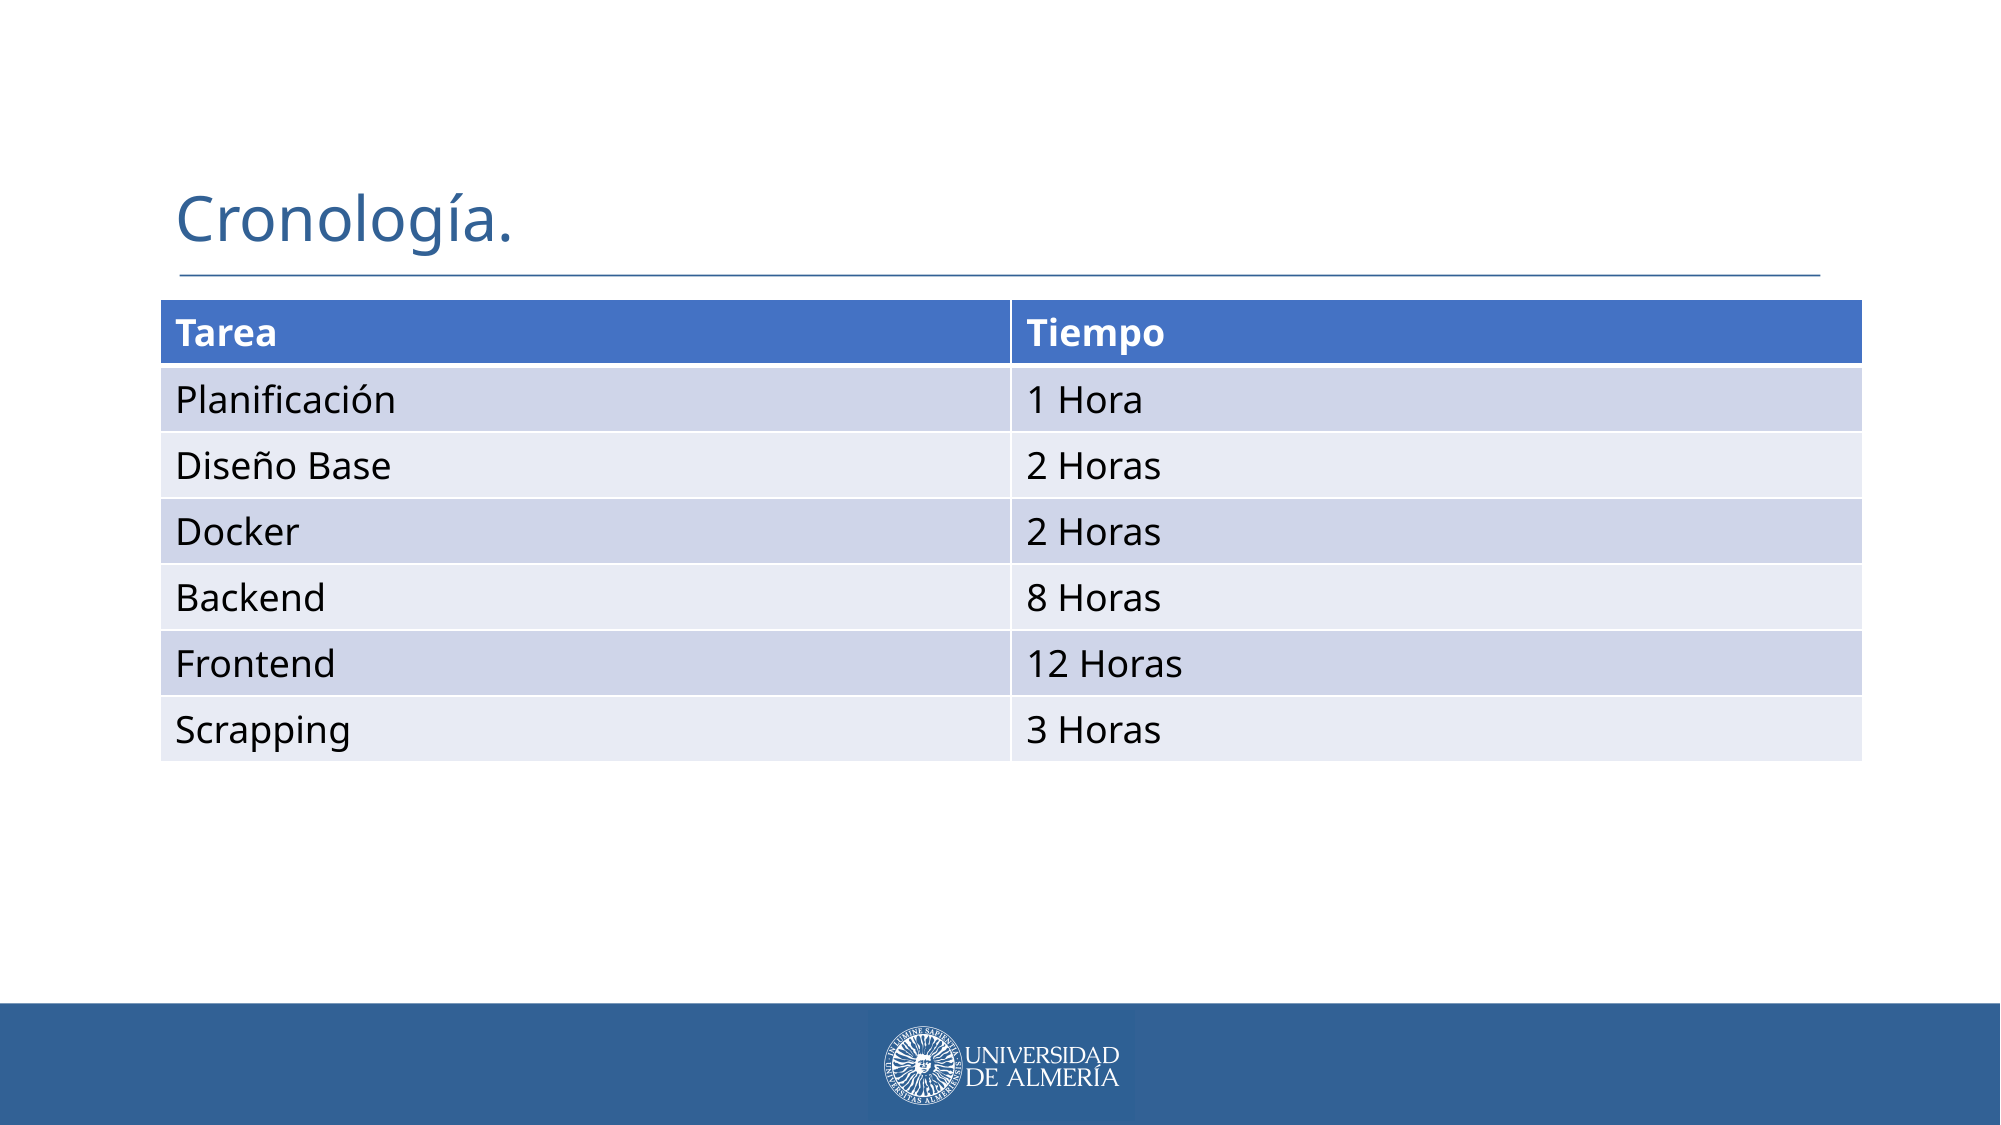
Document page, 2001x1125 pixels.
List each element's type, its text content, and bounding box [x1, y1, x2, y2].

table_cell Frontend [161, 631, 1010, 695]
table_cell Backend [161, 565, 1010, 629]
table_cell Docker [161, 499, 1010, 563]
table_cell Planificación [161, 368, 1010, 431]
table_cell 3 Horas [1012, 697, 1862, 761]
table_cell Scrapping [161, 697, 1010, 761]
table_cell 12 Horas [1012, 631, 1862, 695]
table_cell 1 Hora [1012, 368, 1862, 431]
table_cell Diseño Base [161, 433, 1010, 497]
table_cell 8 Horas [1012, 565, 1862, 629]
table_header Tiempo [1012, 300, 1862, 363]
table_cell 2 Horas [1012, 499, 1862, 563]
picture [868, 1010, 1135, 1121]
table_cell 2 Horas [1012, 433, 1862, 497]
table_header Tarea [161, 300, 1010, 363]
title Cronología. [160, 92, 1863, 263]
